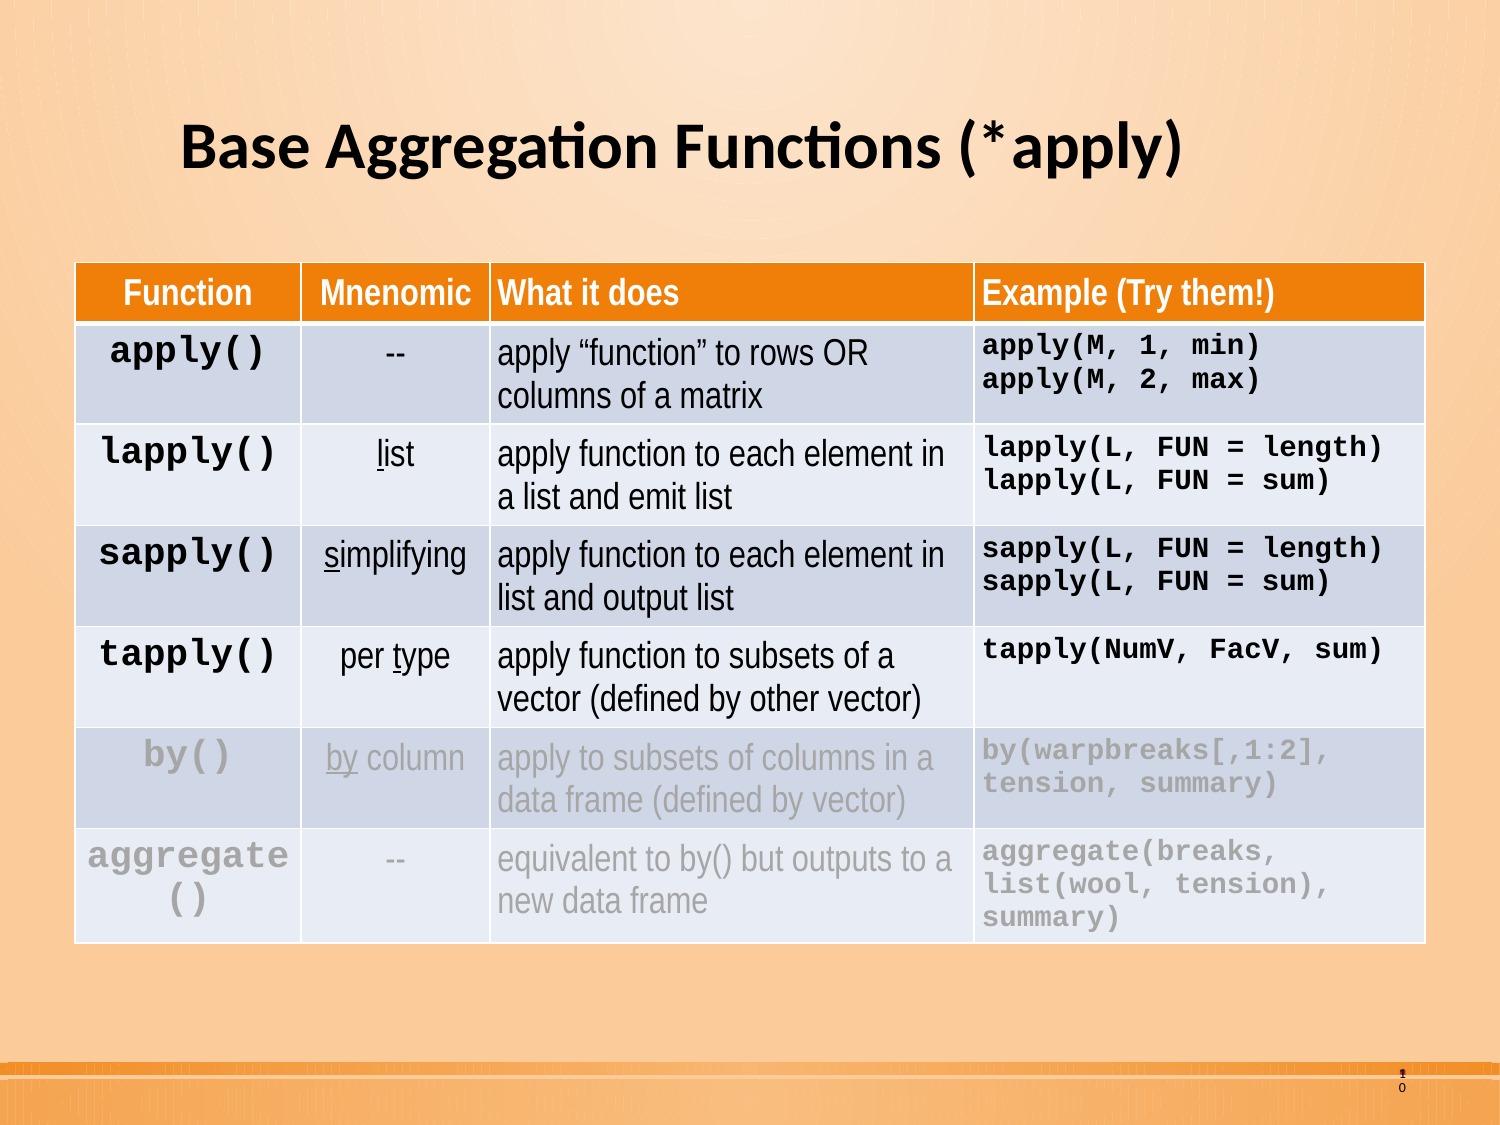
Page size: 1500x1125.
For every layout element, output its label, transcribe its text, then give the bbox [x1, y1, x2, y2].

table_cell by column [302, 728, 489, 828]
table_cell simplifying [302, 526, 489, 626]
table_cell by(warpbreaks[,1:2], tension, summary) [975, 728, 1424, 828]
table_cell by() [76, 728, 300, 828]
table_cell apply(M, 1, min) apply(M, 2, max) [975, 326, 1424, 423]
table_cell tapply(NumV, FacV, sum) [975, 627, 1424, 727]
table_cell apply function to each element in list and output list [491, 526, 973, 626]
table_cell per type [302, 627, 489, 727]
slide_number 10 [1383, 1051, 1425, 1095]
table_cell sapply() [76, 526, 300, 626]
table_cell tapply() [76, 627, 300, 727]
table_cell lapply(L, FUN = length) lapply(L, FUN = sum) [975, 425, 1424, 525]
table_cell apply “function” to rows OR columns of a matrix [491, 326, 973, 423]
table_cell sapply(L, FUN = length) sapply(L, FUN = sum) [975, 526, 1424, 626]
table_header Mnenomic [302, 263, 489, 321]
table_cell -- [302, 829, 489, 942]
table_cell aggregate(breaks, list(wool, tension), summary) [975, 829, 1424, 942]
table_cell apply() [76, 326, 300, 423]
table_header What it does [491, 263, 973, 321]
table_header Example (Try them!) [975, 263, 1424, 321]
table_cell equivalent to by() but outputs to a new data frame [491, 829, 973, 942]
table_cell list [302, 425, 489, 525]
table_cell lapply() [76, 425, 300, 525]
table_cell -- [302, 326, 489, 423]
table_cell aggregate() [76, 829, 300, 942]
table_header Function [76, 263, 300, 321]
table_cell apply to subsets of columns in a data frame (defined by vector) [491, 728, 973, 828]
title Base Aggregation Functions (*apply) [165, 76, 1335, 219]
table_cell apply function to each element in a list and emit list [491, 425, 973, 525]
table_cell apply function to subsets of a vector (defined by other vector) [491, 627, 973, 727]
